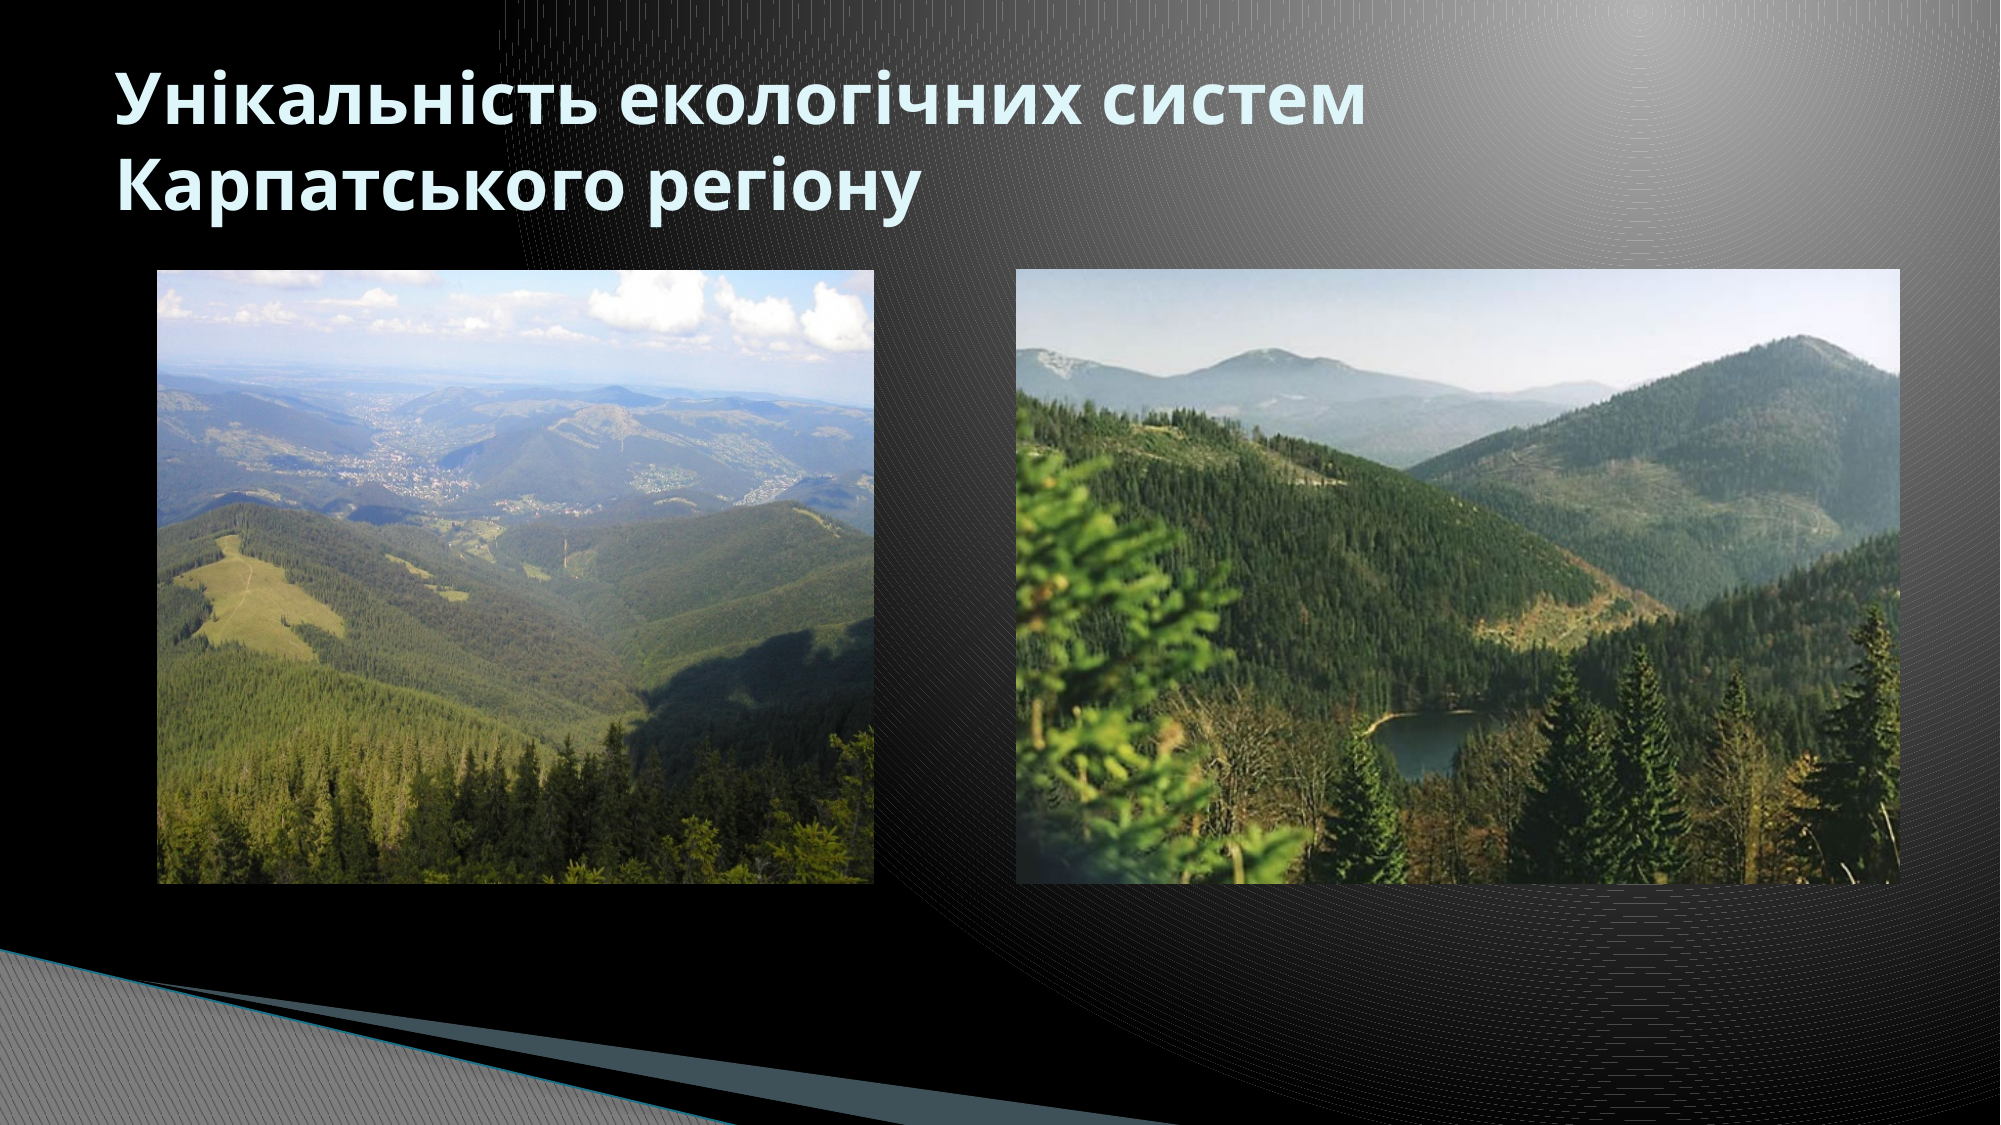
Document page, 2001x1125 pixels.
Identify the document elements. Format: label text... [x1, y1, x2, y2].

title Унікальність екологічних систем Карпатського регіону [99, 45, 1900, 233]
picture [157, 269, 874, 884]
picture [0, 952, 724, 1125]
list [1016, 269, 1901, 884]
